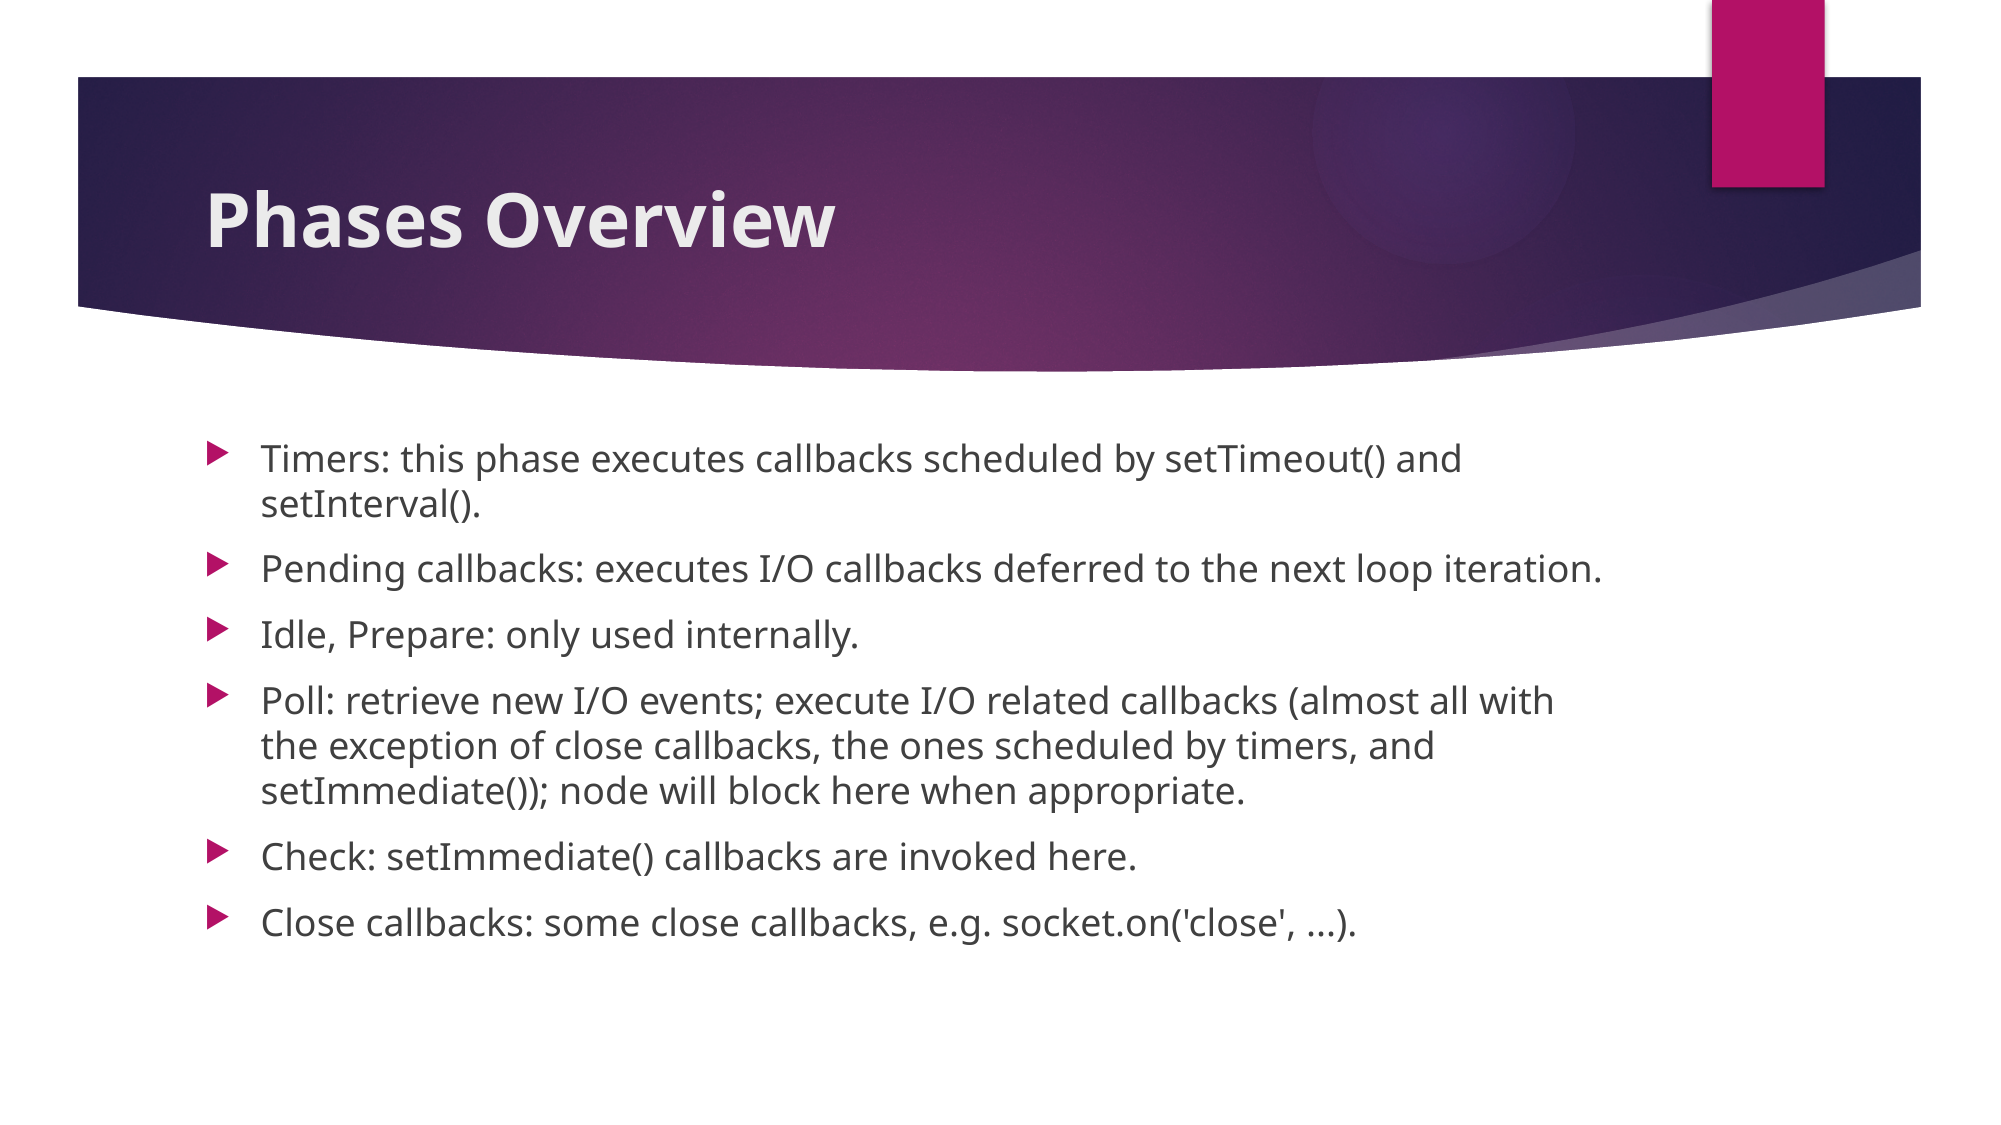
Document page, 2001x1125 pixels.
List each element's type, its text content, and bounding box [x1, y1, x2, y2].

list Timers: this phase executes callbacks scheduled by setTimeout() and setInterval(). Pending callbacks: executes I/O callbacks deferred to the next loop iteration. Idle, Prepare: only used internally. Poll: retrieve new I/O events; execute I/O related callbacks (almost all with the exception of close callbacks, the ones scheduled by timers, and setImmediate()); node will block here when appropriate. Check: setImmediate() callbacks are invoked here. Close callbacks: some close callbacks, e.g. socket.on('close', ...). [189, 427, 1638, 988]
title Phases Overview [189, 159, 1627, 276]
